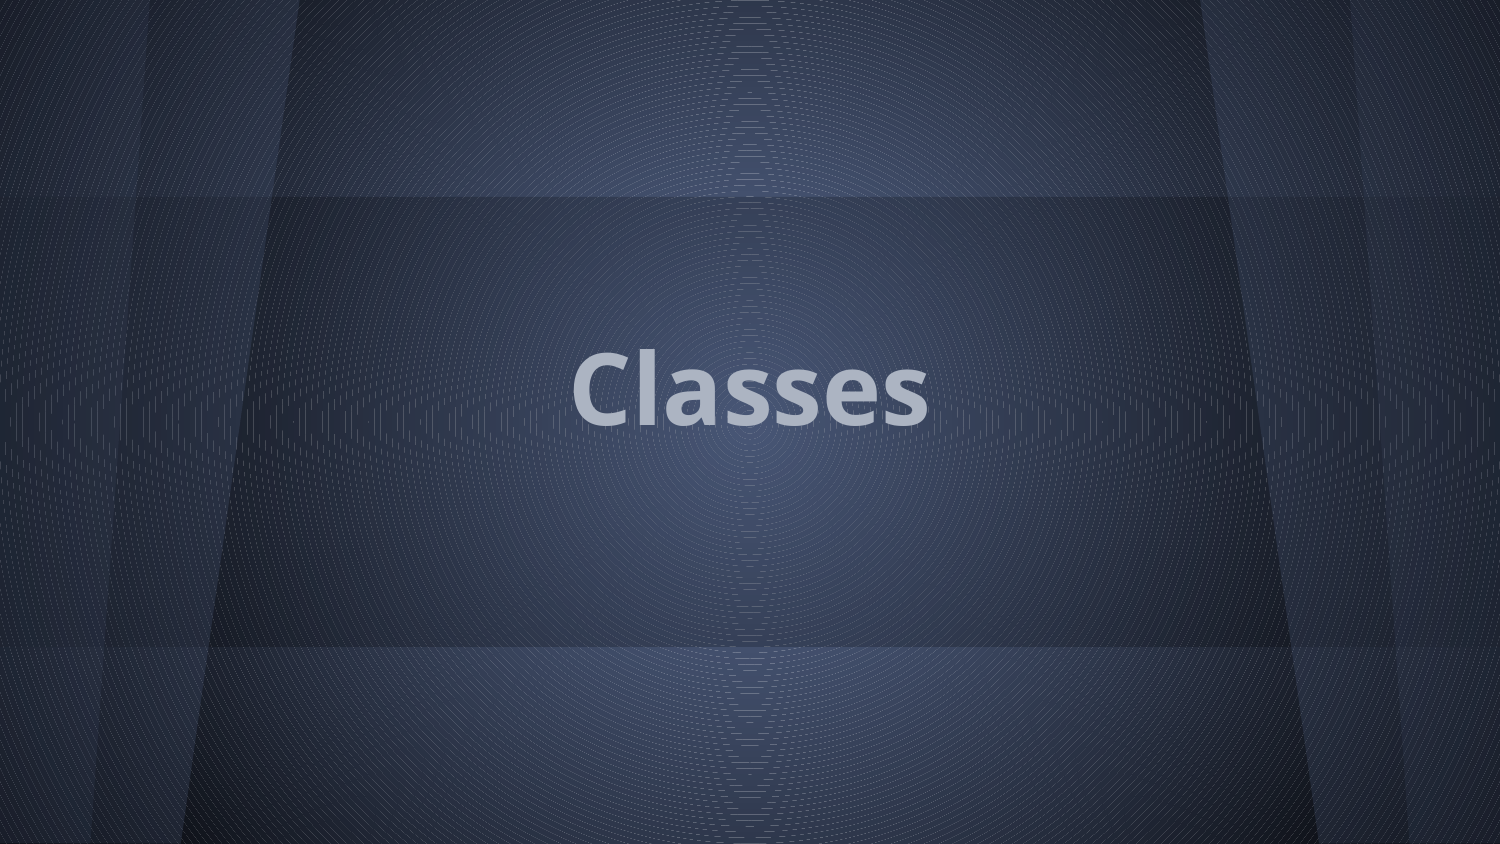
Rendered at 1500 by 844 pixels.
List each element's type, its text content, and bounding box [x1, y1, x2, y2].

title Classes [112, 257, 1388, 461]
